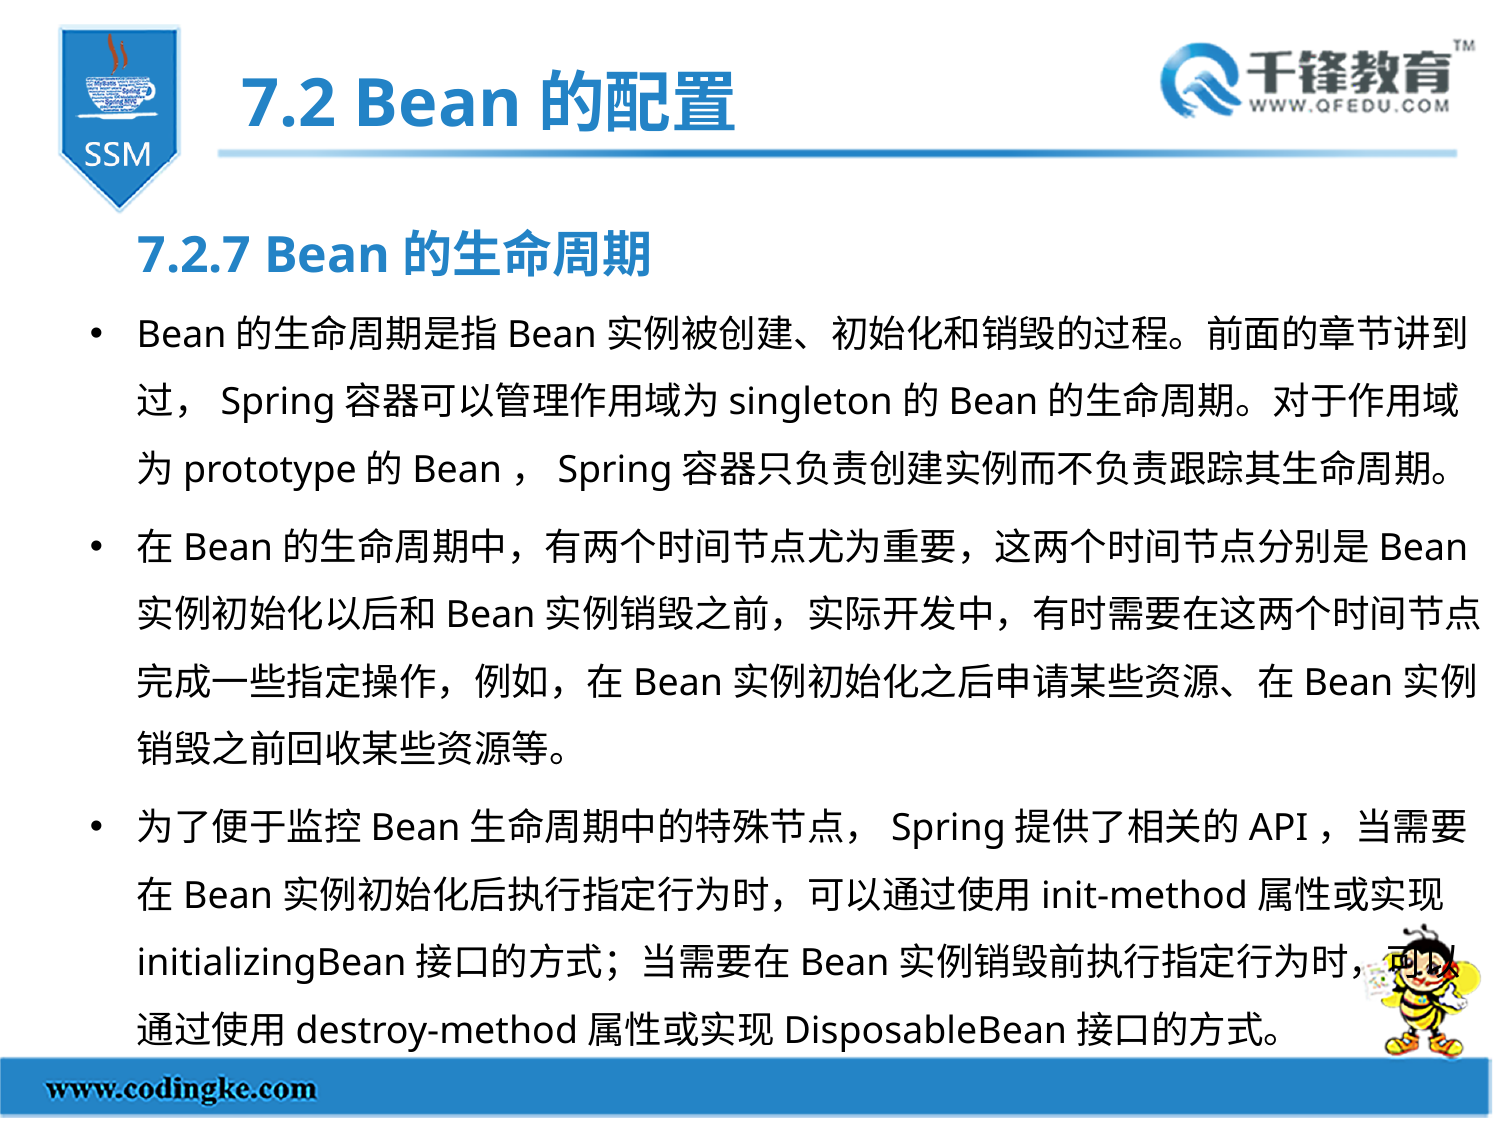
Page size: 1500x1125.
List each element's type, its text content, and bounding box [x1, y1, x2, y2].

picture [0, 0, 1500, 280]
text_box 7.2 Bean的配置 [226, 53, 1038, 146]
text_box 7.2.7 Bean的生命周期 [122, 215, 879, 280]
picture [0, 1059, 1500, 1125]
text_box Bean的生命周期是指Bean实例被创建、初始化和销毁的过程。前面的章节讲到过，Spring容器可以管理作用域为singleton的Bean的生命周期。对于作用域为prototype的Bean，Spring容器只负责创建实例而不负责跟踪其生命周期。 在Bean的生命周期中，有两个时间节点尤为重要，这两个时间节点分别是Bean实例初始化以后和Bean实例销毁之前，实际开发中，有时需要在这两个时间节点完成一些指定操作，例如，在Bean实例初始化之后申请某些资源、在Bean实例销毁之前回收某些资源等。 为了便于监控Bean生命周期中的特殊节点，Spring提供了相关的API，当需要在Bean实例初始化后执行指定行为时，可以通过使用init-method属性或实现initializingBean接口的方式；当需要在Bean实例销毁前执行指定行为时，可以通过使用destroy-method属性或实现DisposableBean接口的方式。 [0, 280, 1500, 1059]
